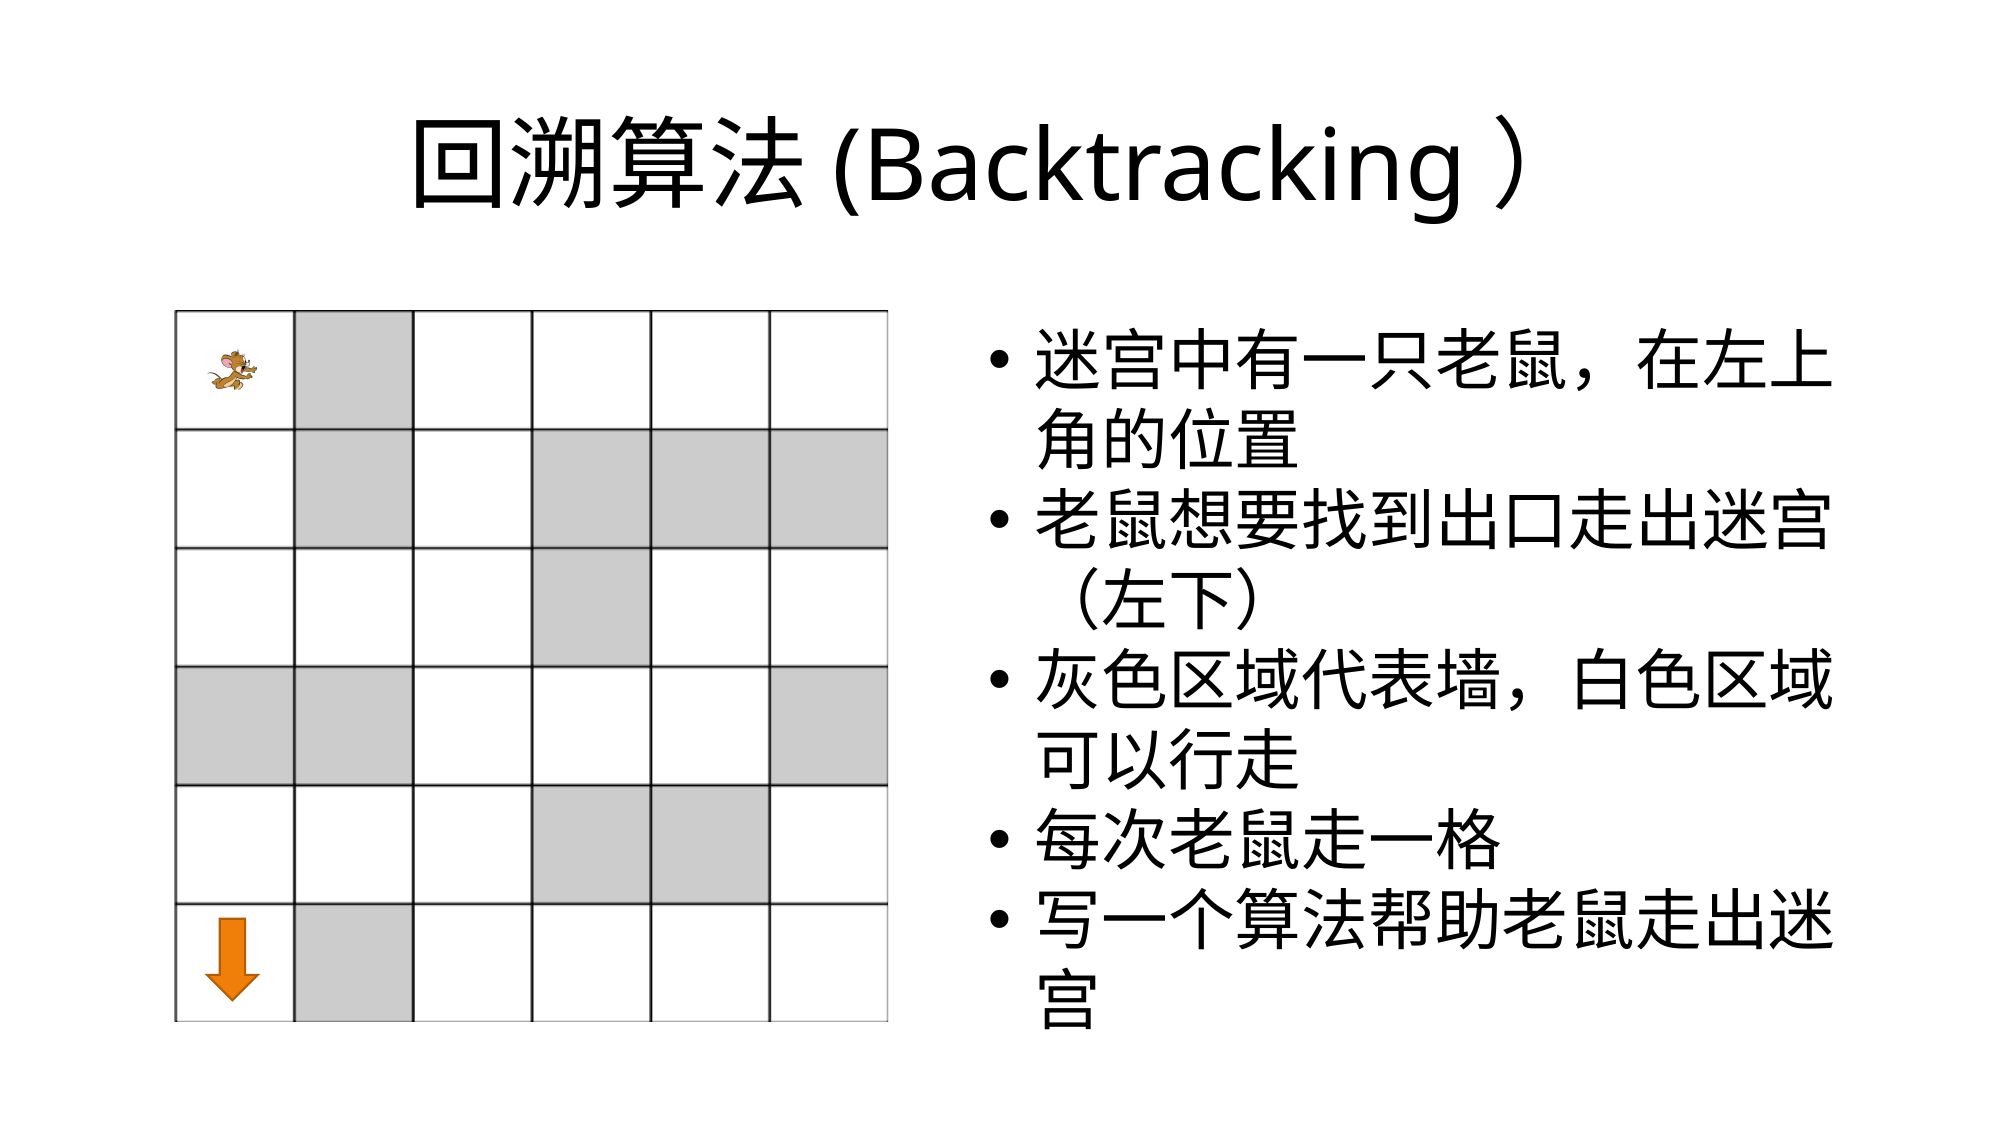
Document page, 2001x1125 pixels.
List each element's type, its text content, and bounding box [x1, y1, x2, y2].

text_box 迷宫中有一只老鼠，在左上角的位置 老鼠想要找到出口走出迷宫（左下） 灰色区域代表墙，白色区域可以行走 每次老鼠走一格 写一个算法帮助老鼠走出迷宫 [973, 310, 1901, 1046]
title 回溯算法(Backtracking） [137, 59, 1863, 278]
picture [173, 310, 889, 1022]
